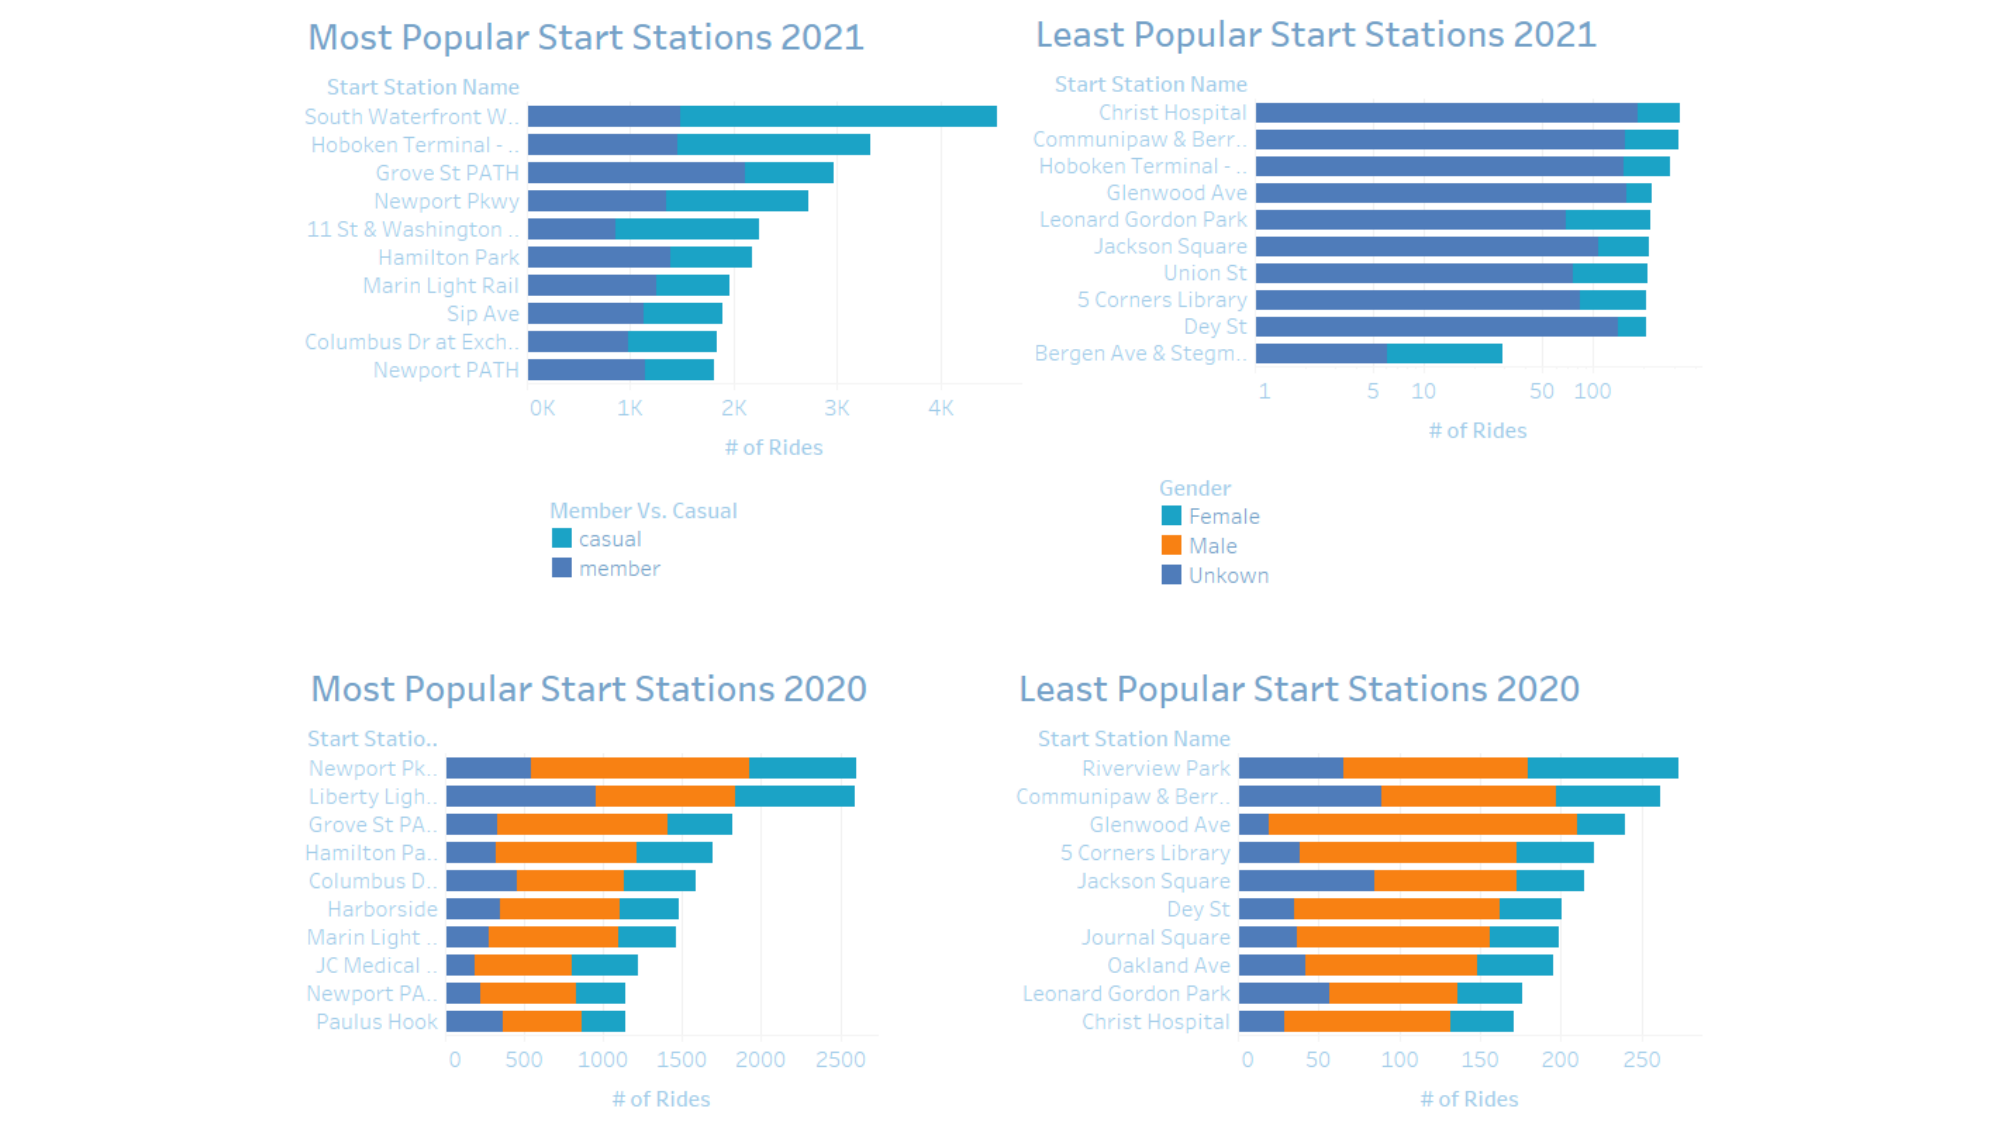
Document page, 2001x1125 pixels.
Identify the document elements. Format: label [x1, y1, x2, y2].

picture [296, 0, 1704, 1125]
